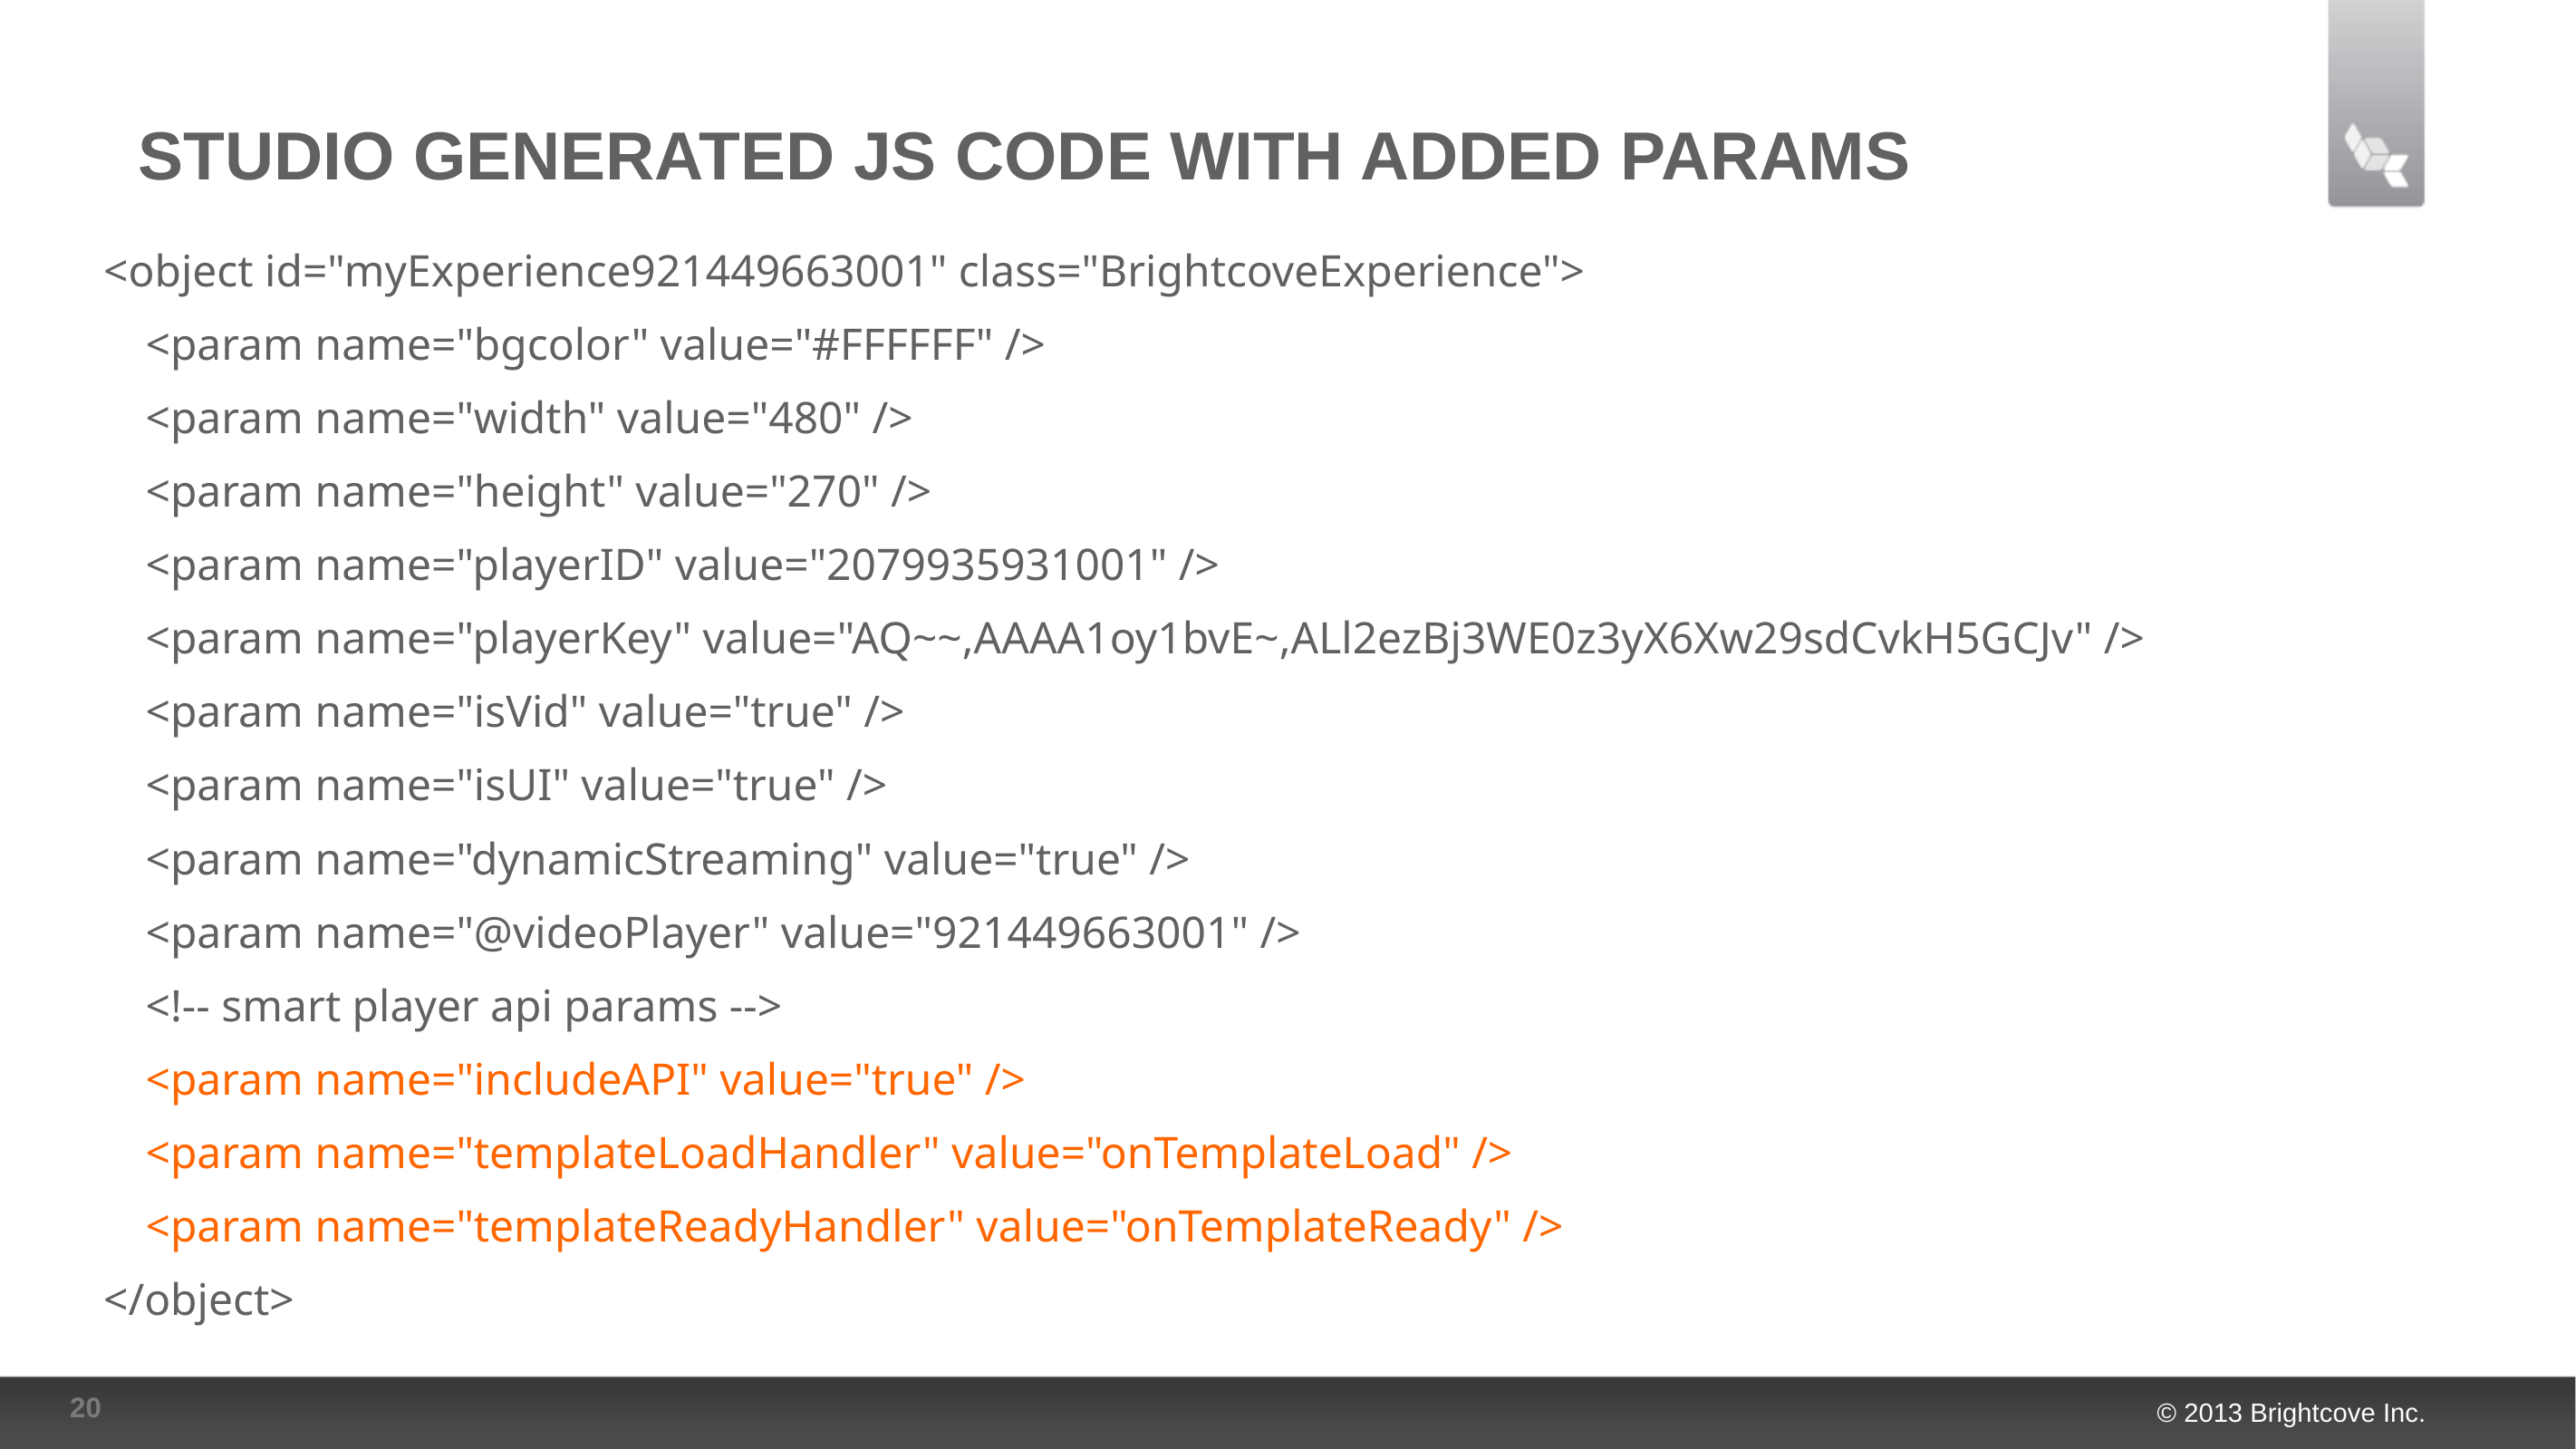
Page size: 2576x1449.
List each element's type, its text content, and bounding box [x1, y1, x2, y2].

picture [0, 0, 2576, 1449]
title Studio Generated JS Code with added params [115, 43, 2270, 220]
list <object id="myExperience921449663001" class="BrightcoveExperience"> <param name="bgcolor" value="#FFFFFF" /> <param name="width" value="480" /> <param name="height" value="270" /> <param name="playerID" value="2079935931001" /> <param name="playerKey" value="AQ~~,AAAA1oy1bvE~,ALl2ezBj3WE0z3yX6Xw29sdCvkH5GCJv" /> <param name="isVid" value="true" /> <param name="isUI" value="true" /> <param name="dynamicStreaming" value="true" /> <param name="@videoPlayer" value="921449663001" /> <!-- smart player api params --> <param name="includeAPI" value="true" /> <param name="templateLoadHandler" value="onTemplateLoad" /> <param name="templateReadyHandler" value="onTemplateReady" /> </object> [80, 220, 2441, 1345]
text_box 20 [46, 1377, 176, 1449]
